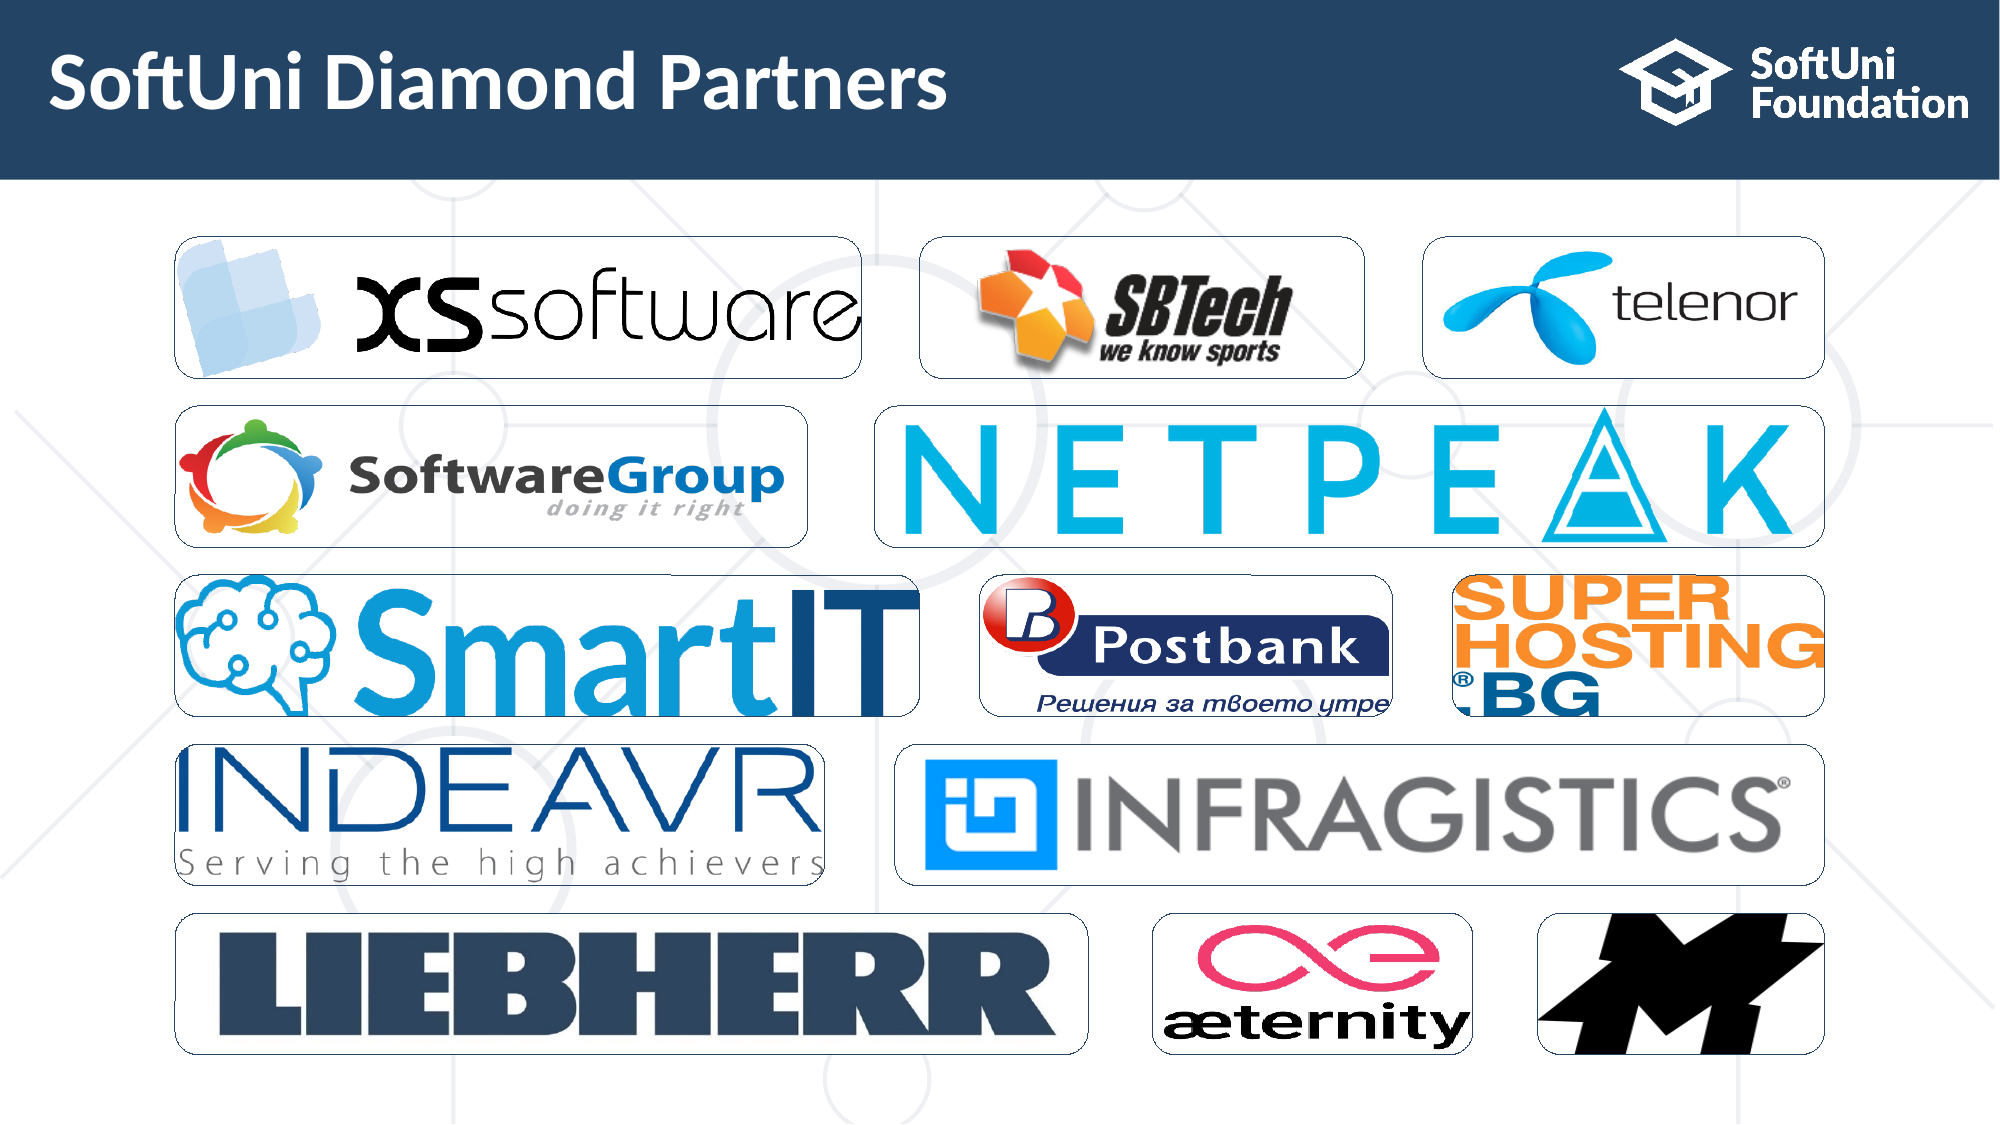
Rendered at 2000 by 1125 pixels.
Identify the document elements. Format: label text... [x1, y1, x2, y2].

picture [174, 912, 1089, 1055]
title SoftUni Diamond Partners [31, 16, 1591, 162]
picture [233, 661, 243, 670]
picture [223, 615, 232, 625]
picture [979, 574, 1393, 717]
picture [1422, 236, 1825, 379]
picture [466, 642, 495, 717]
picture [174, 574, 287, 717]
picture [174, 743, 826, 886]
picture [174, 405, 809, 548]
picture [263, 574, 920, 717]
picture [1618, 38, 1968, 126]
picture [184, 585, 329, 710]
picture [295, 647, 305, 656]
picture [919, 236, 1365, 379]
picture [894, 743, 1825, 886]
picture [1151, 912, 1474, 1055]
picture [873, 405, 1825, 548]
picture [611, 706, 633, 717]
picture [1537, 912, 1825, 1055]
picture [516, 642, 545, 717]
picture [264, 614, 273, 625]
picture [174, 236, 862, 379]
picture [1451, 574, 1825, 717]
picture [595, 678, 625, 702]
